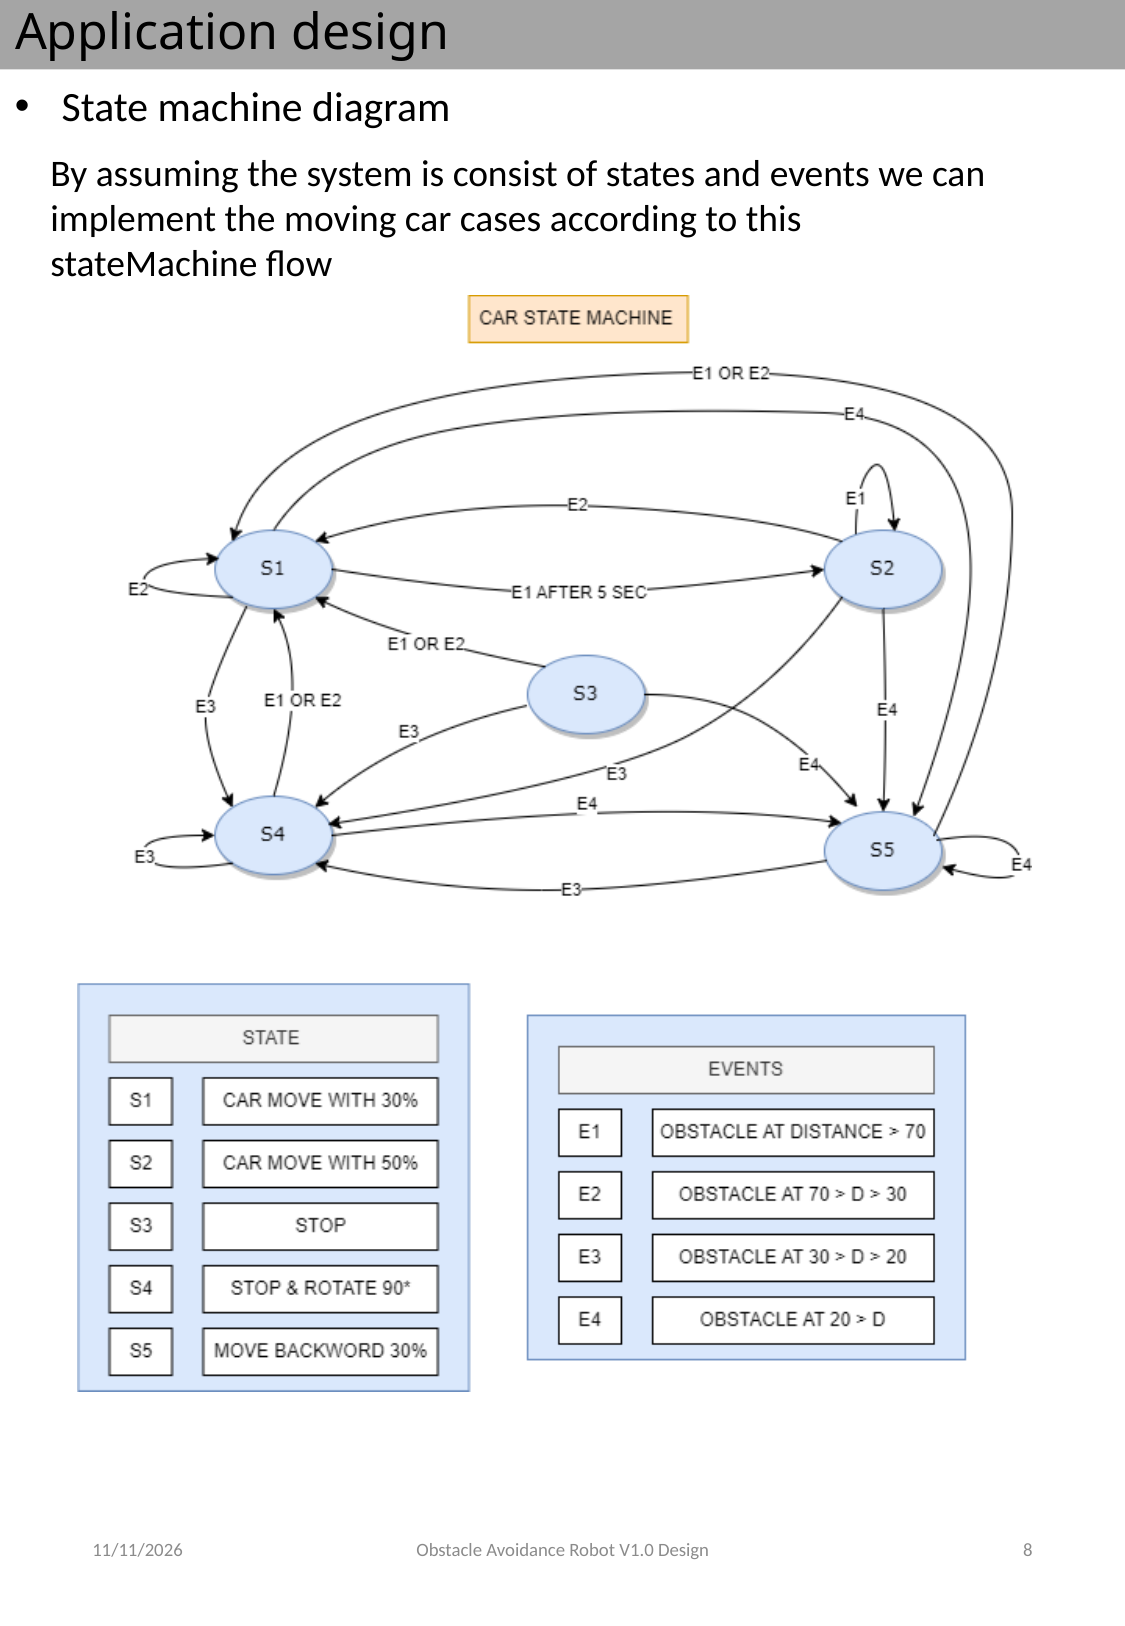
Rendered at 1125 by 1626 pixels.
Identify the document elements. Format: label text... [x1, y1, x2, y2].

text_box State machine diagram [0, 72, 982, 138]
title Application design [0, 0, 1125, 70]
slide_number 8 [794, 1506, 1048, 1593]
picture [77, 295, 1032, 1392]
text_box By assuming the system is consist of states and events we can implement the moving car cases according to this stateMachine flow [35, 141, 1032, 291]
footer Obstacle Avoidance Robot V1.0 Design [372, 1506, 753, 1593]
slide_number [77, 1506, 331, 1593]
